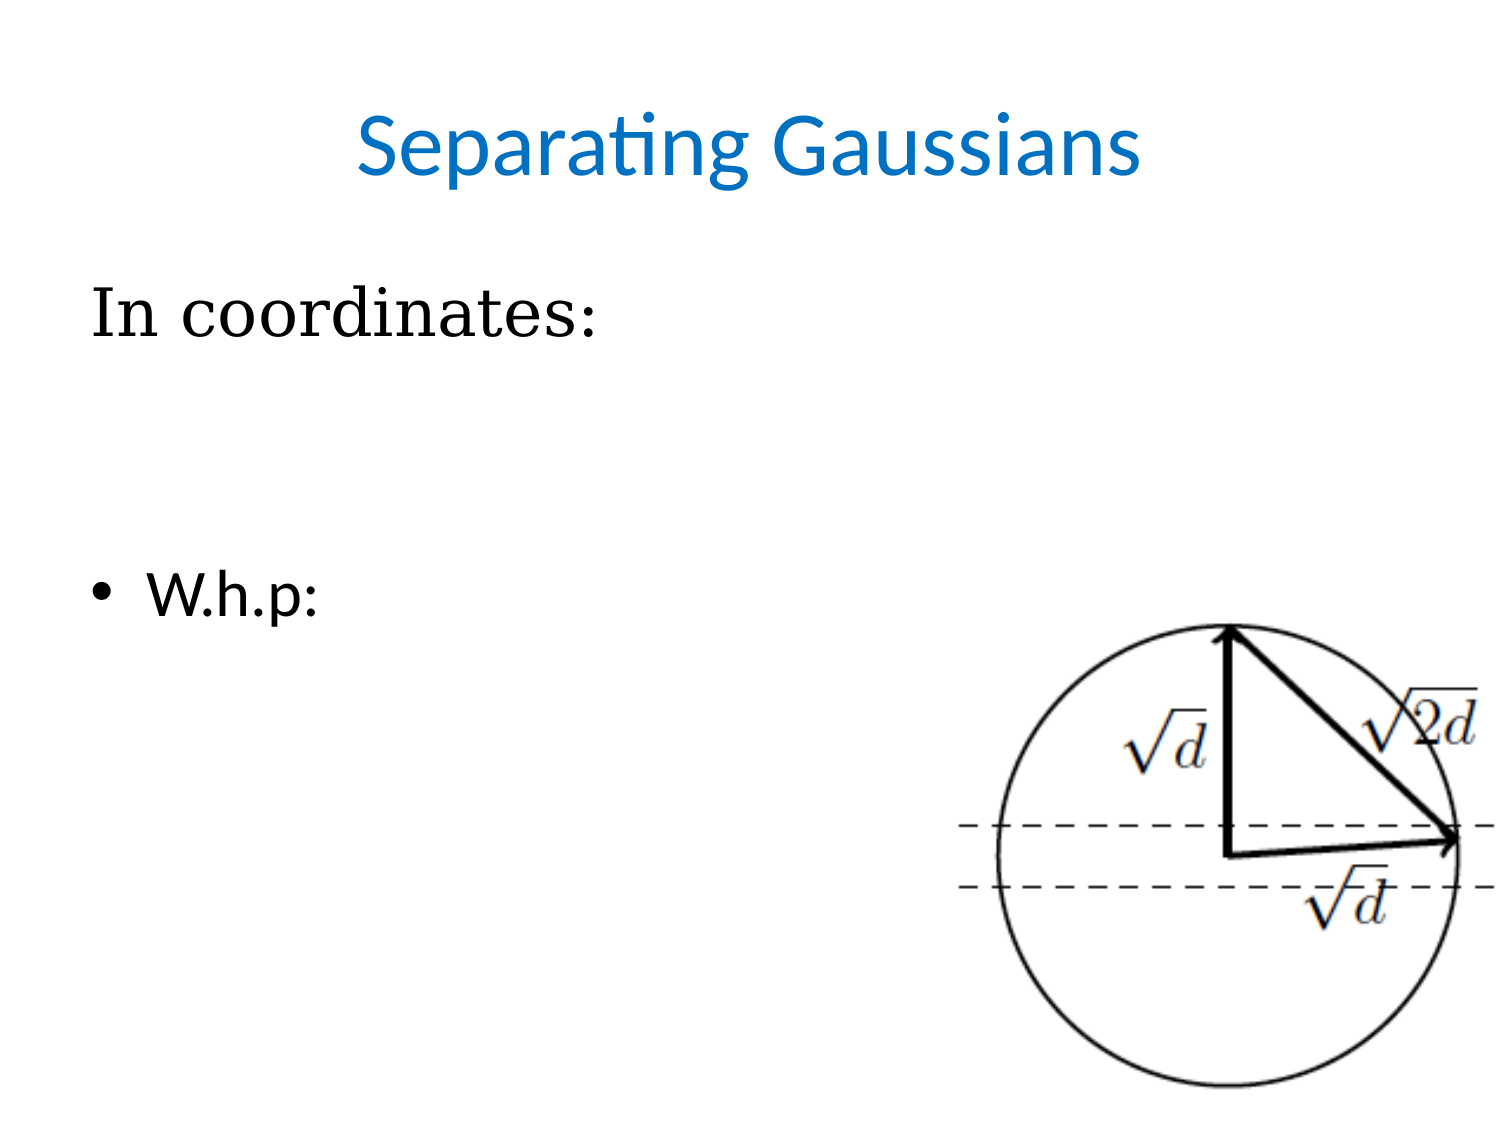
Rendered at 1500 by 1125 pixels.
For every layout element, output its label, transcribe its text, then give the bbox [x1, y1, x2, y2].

title Separating Gaussians [75, 45, 1425, 233]
picture [909, 549, 1500, 1125]
